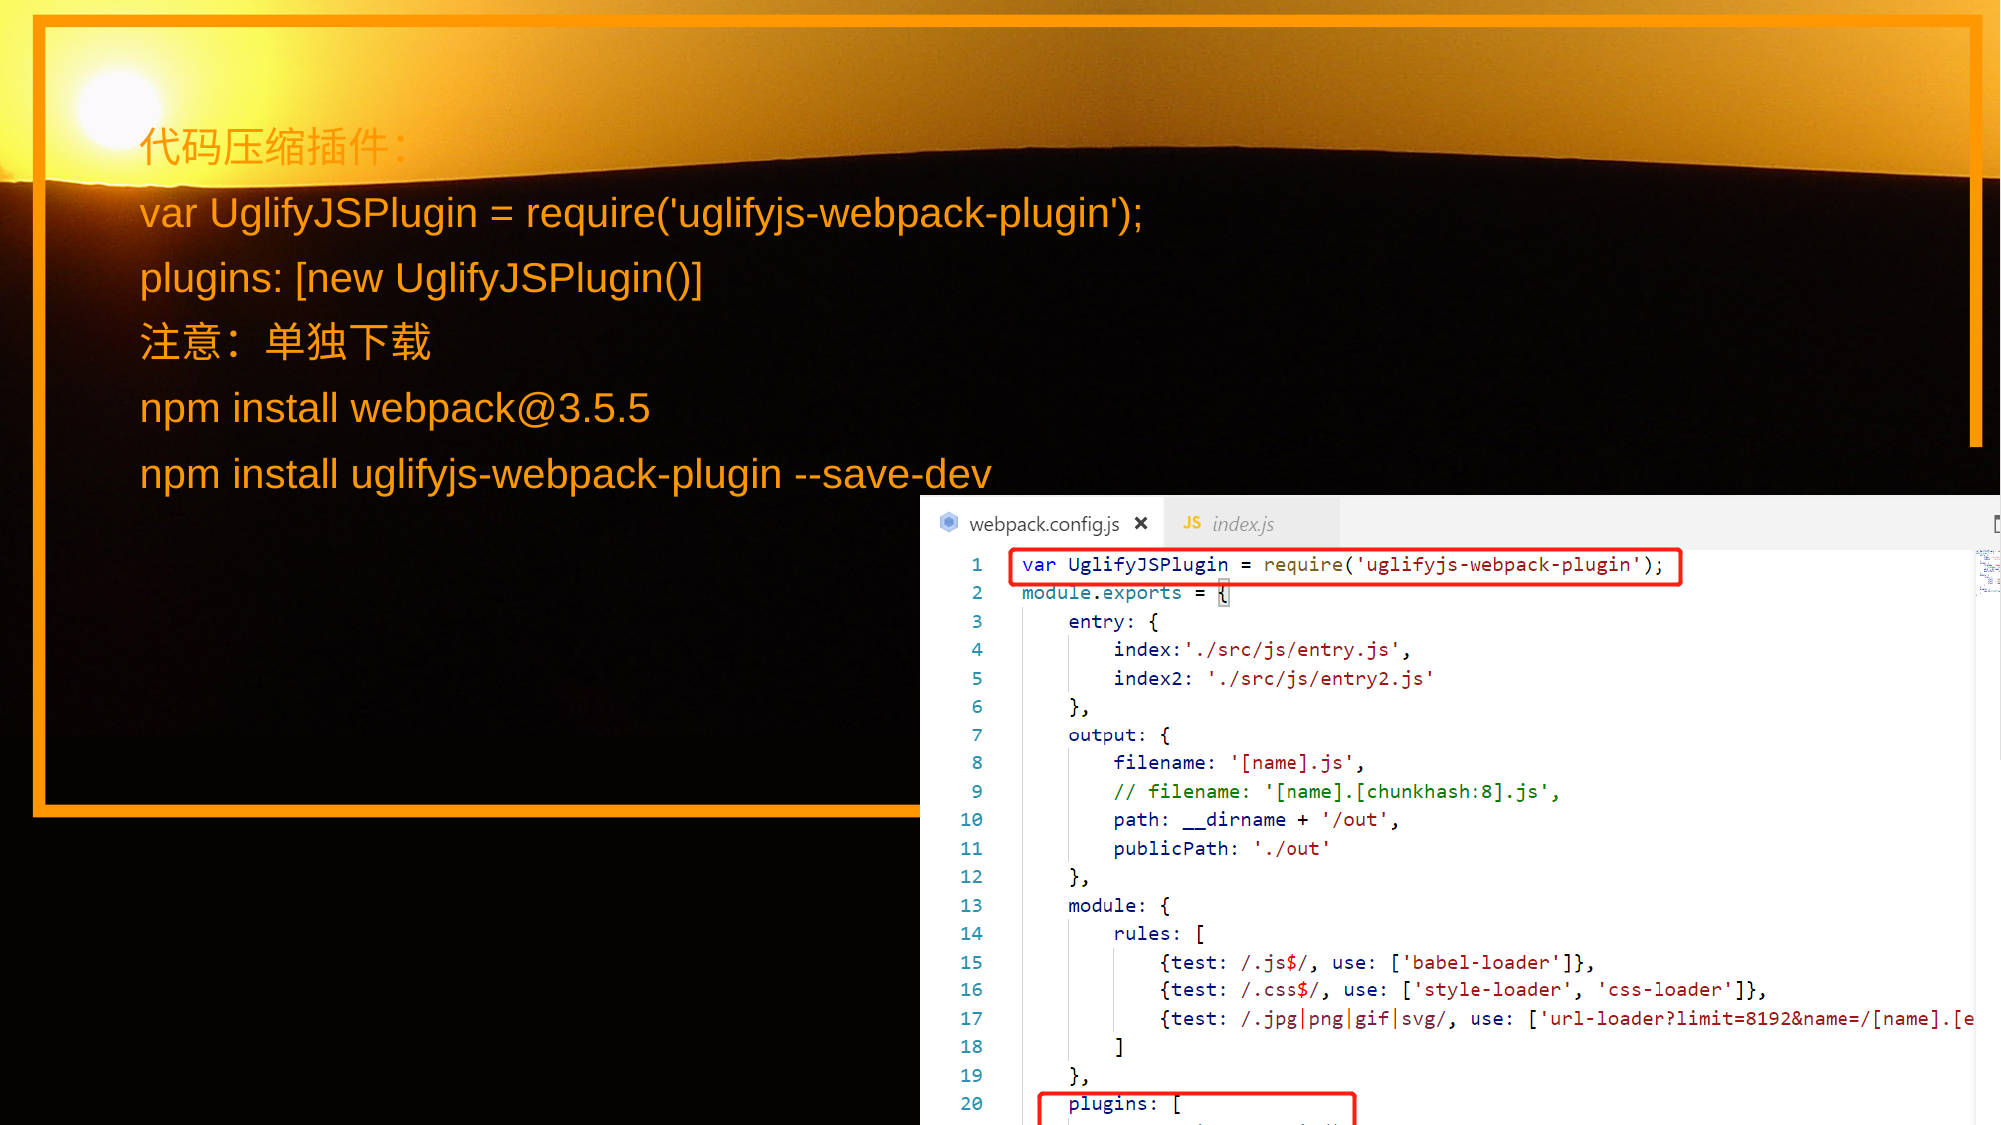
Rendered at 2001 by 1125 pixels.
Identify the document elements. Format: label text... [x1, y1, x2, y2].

picture [0, 0, 2001, 1125]
text_box 代码压缩插件： var UglifyJSPlugin = require('uglifyjs-webpack-plugin'); plugins: [new UglifyJSPlugin()] 注意：单独下载 npm install webpack@3.5.5 npm install uglifyjs-webpack-plugin --save-dev [39, 20, 1977, 812]
